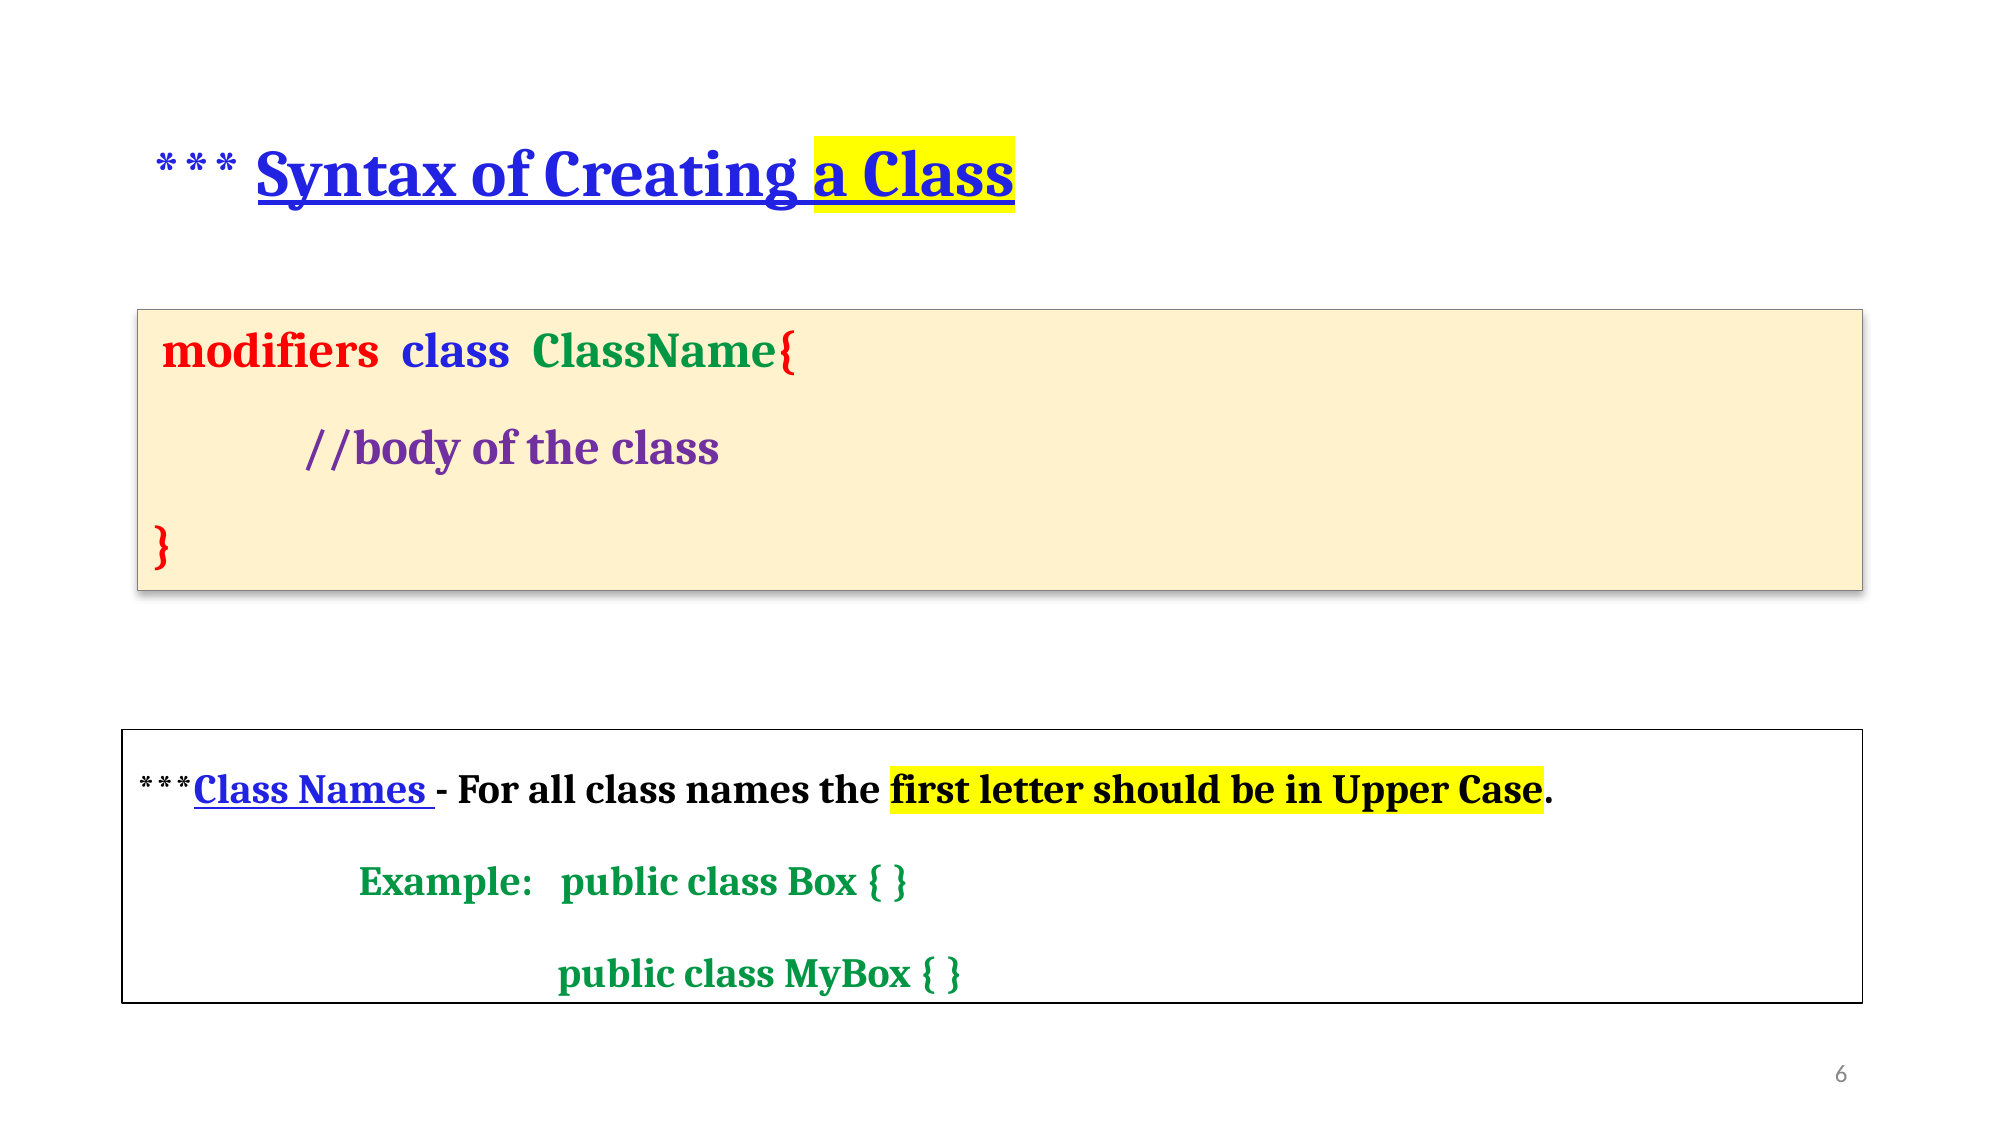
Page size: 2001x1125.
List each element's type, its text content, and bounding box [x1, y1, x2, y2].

text_box ***Class Names - For all class names the first letter should be in Upper Case. Example: public class Box { } public class MyBox { } [122, 729, 1863, 1003]
title *** Syntax of Creating a Class [137, 110, 1863, 308]
slide_number ‹#› [1412, 1042, 1863, 1103]
list modifiers class ClassName{ //body of the class } [137, 309, 1863, 591]
